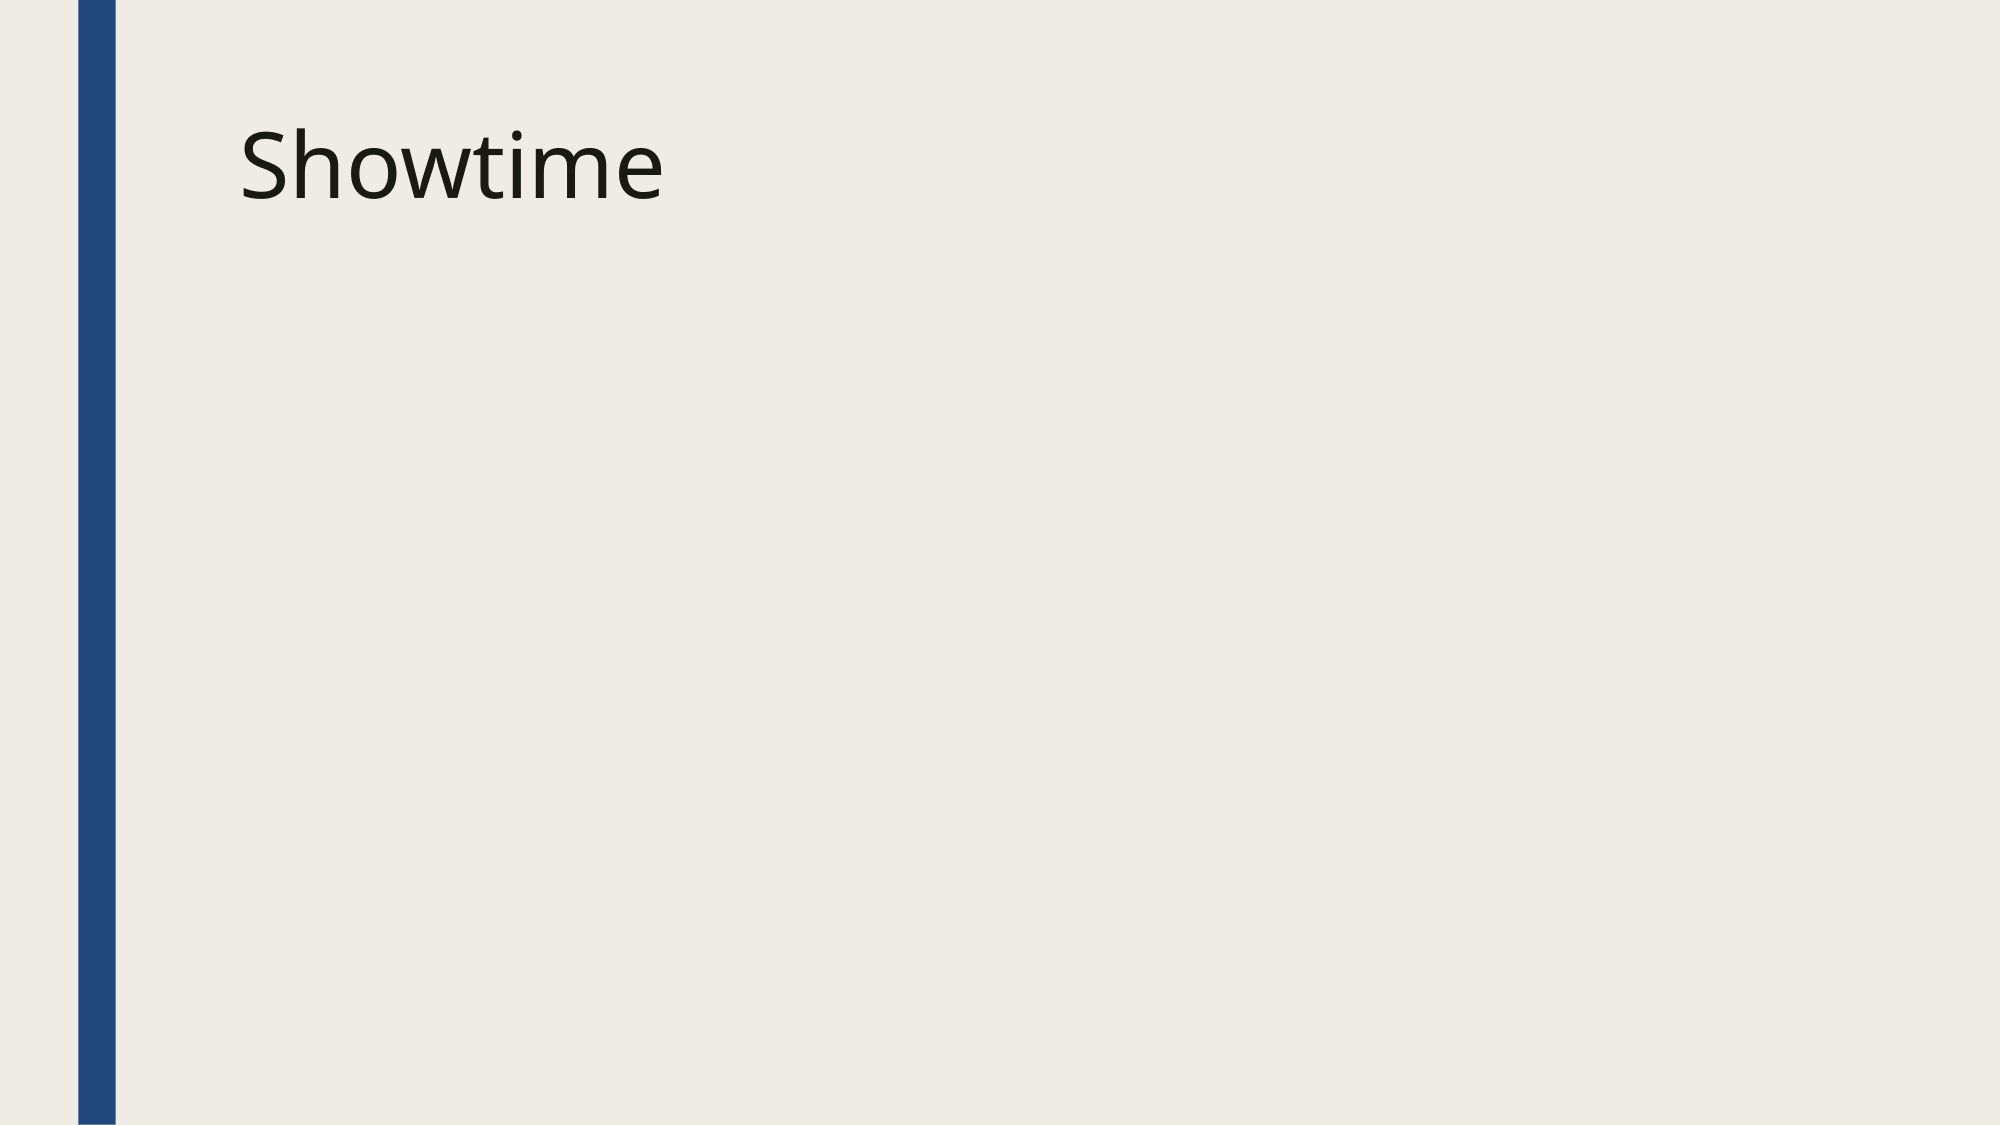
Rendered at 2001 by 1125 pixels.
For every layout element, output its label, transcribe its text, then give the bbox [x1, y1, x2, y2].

text_box Showtime [224, 112, 1800, 356]
